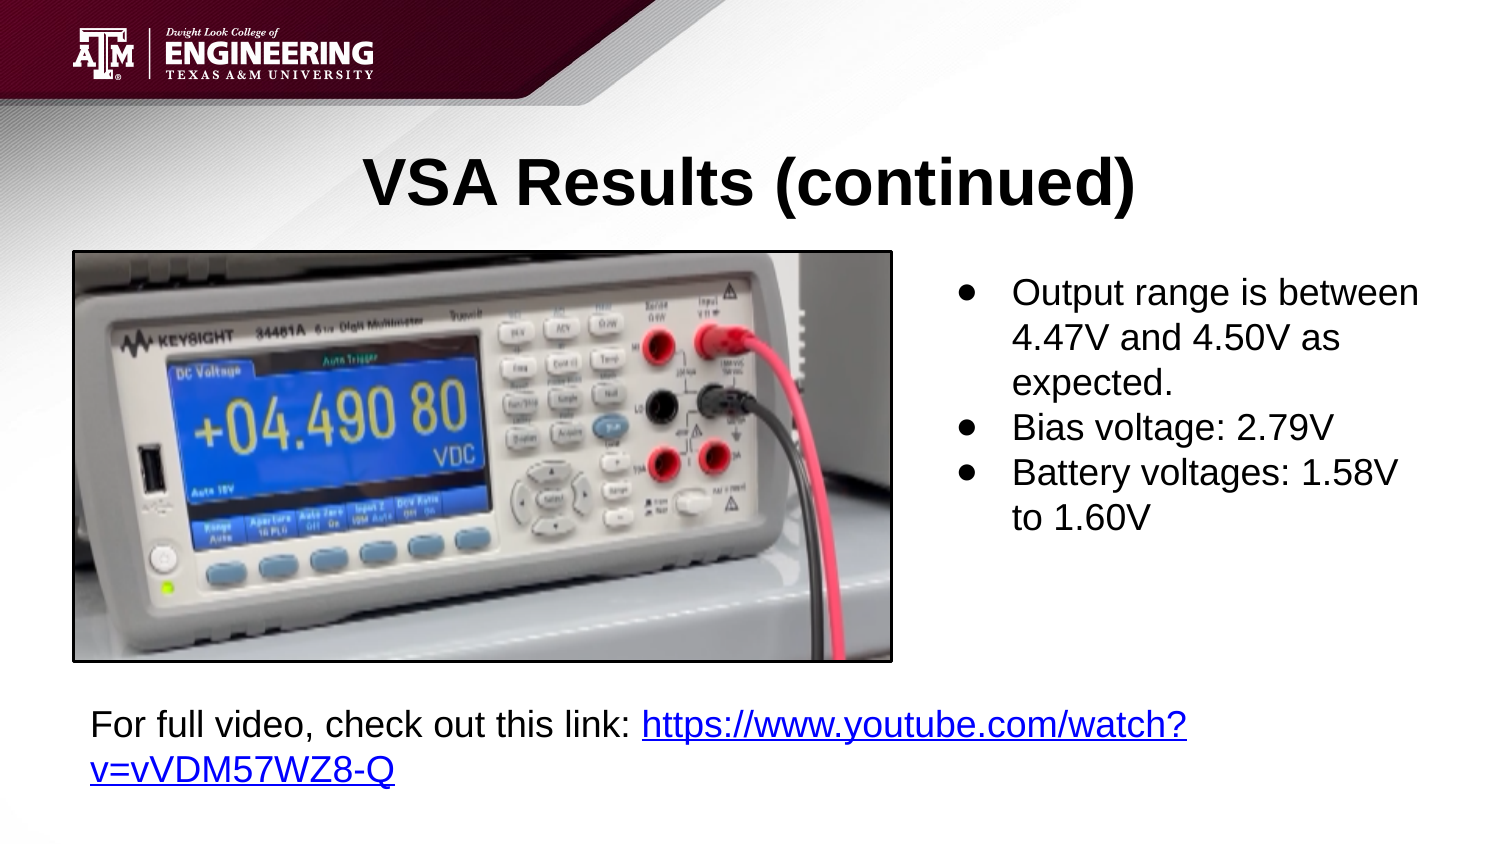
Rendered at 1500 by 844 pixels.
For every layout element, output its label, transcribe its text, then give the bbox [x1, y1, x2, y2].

title VSA Results (continued) [75, 129, 1425, 228]
text_box Output range is between 4.47V and 4.50V as expected. Bias voltage: 2.79V Battery voltages: 1.58V to 1.60V [921, 252, 1443, 553]
picture [0, 0, 1500, 844]
list For full video, check out this link: https://www.youtube.com/watch?v=vVDM57WZ8-Q [75, 684, 1425, 809]
